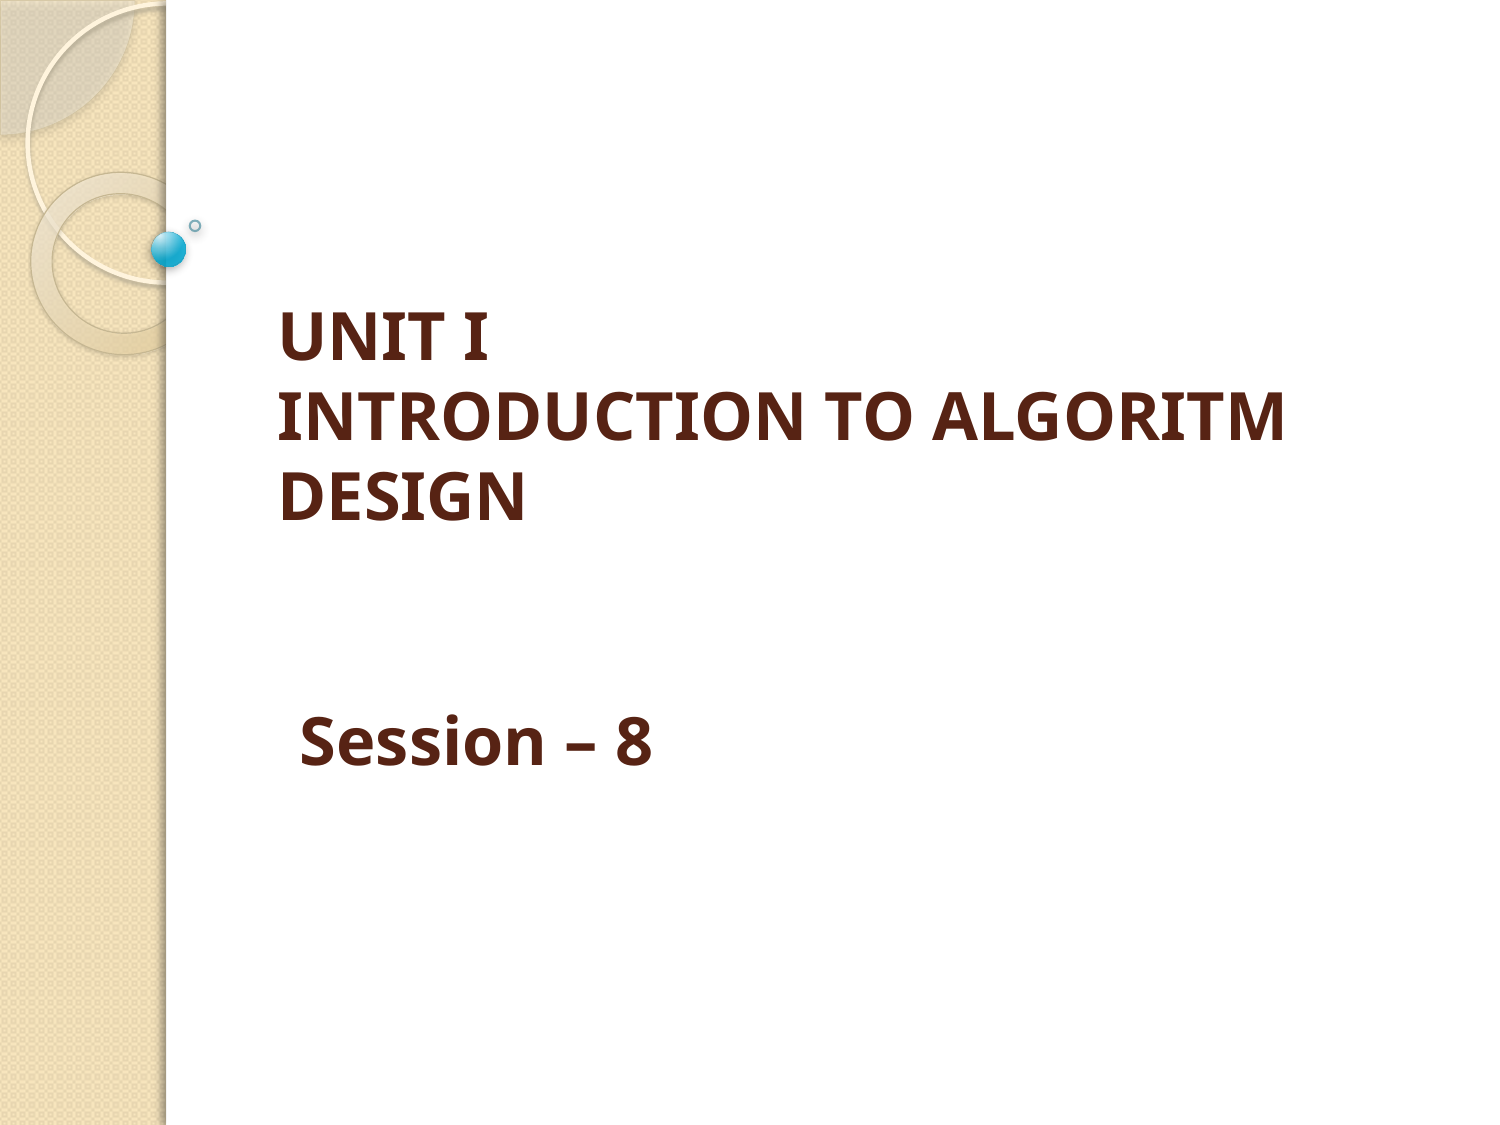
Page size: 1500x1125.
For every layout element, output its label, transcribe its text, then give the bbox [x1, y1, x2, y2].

text_box Session – 8 [284, 624, 1500, 867]
title UNIT I INTRODUCTION TO ALGORITM DESIGN [262, 299, 1478, 542]
